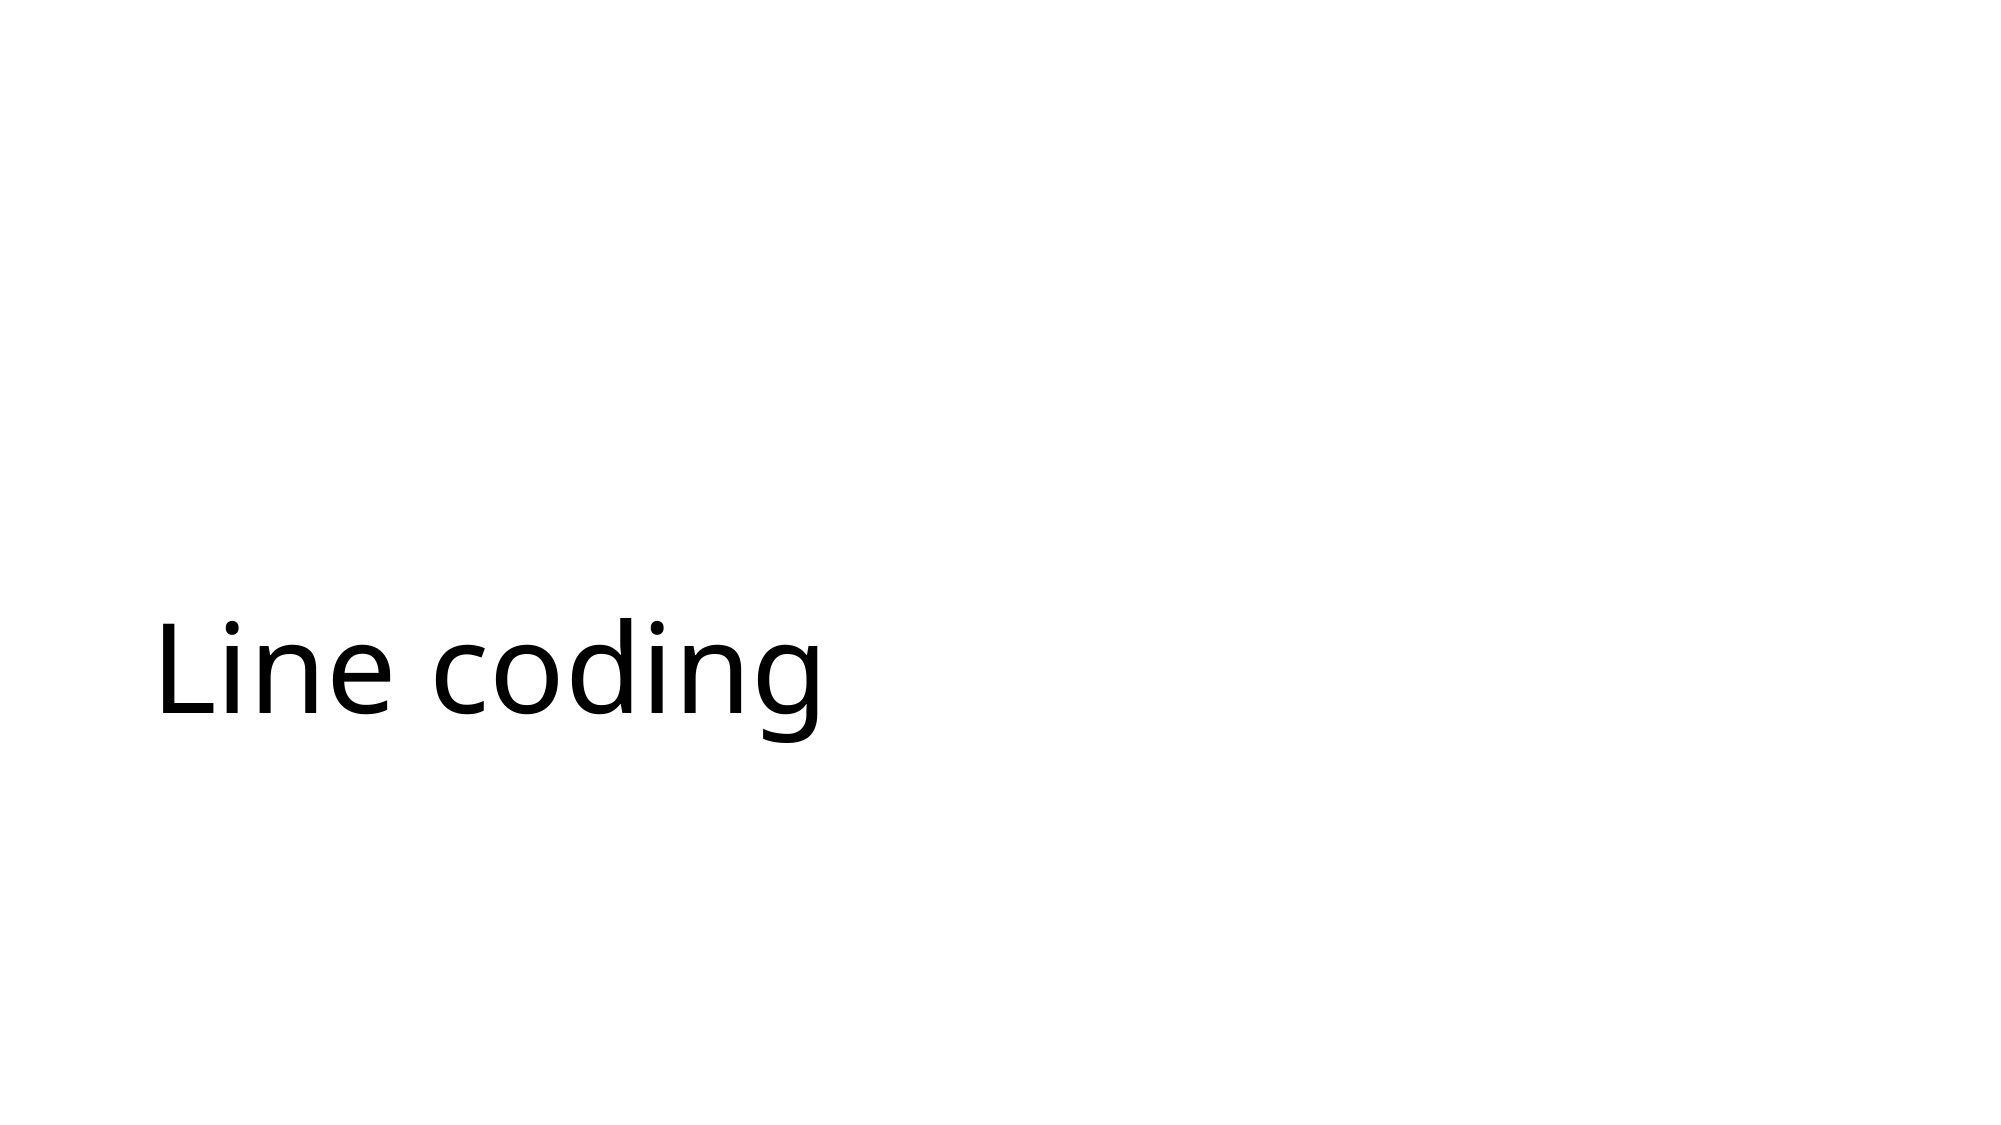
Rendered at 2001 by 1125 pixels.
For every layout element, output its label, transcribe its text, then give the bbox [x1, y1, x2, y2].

title Line coding [136, 280, 1862, 749]
